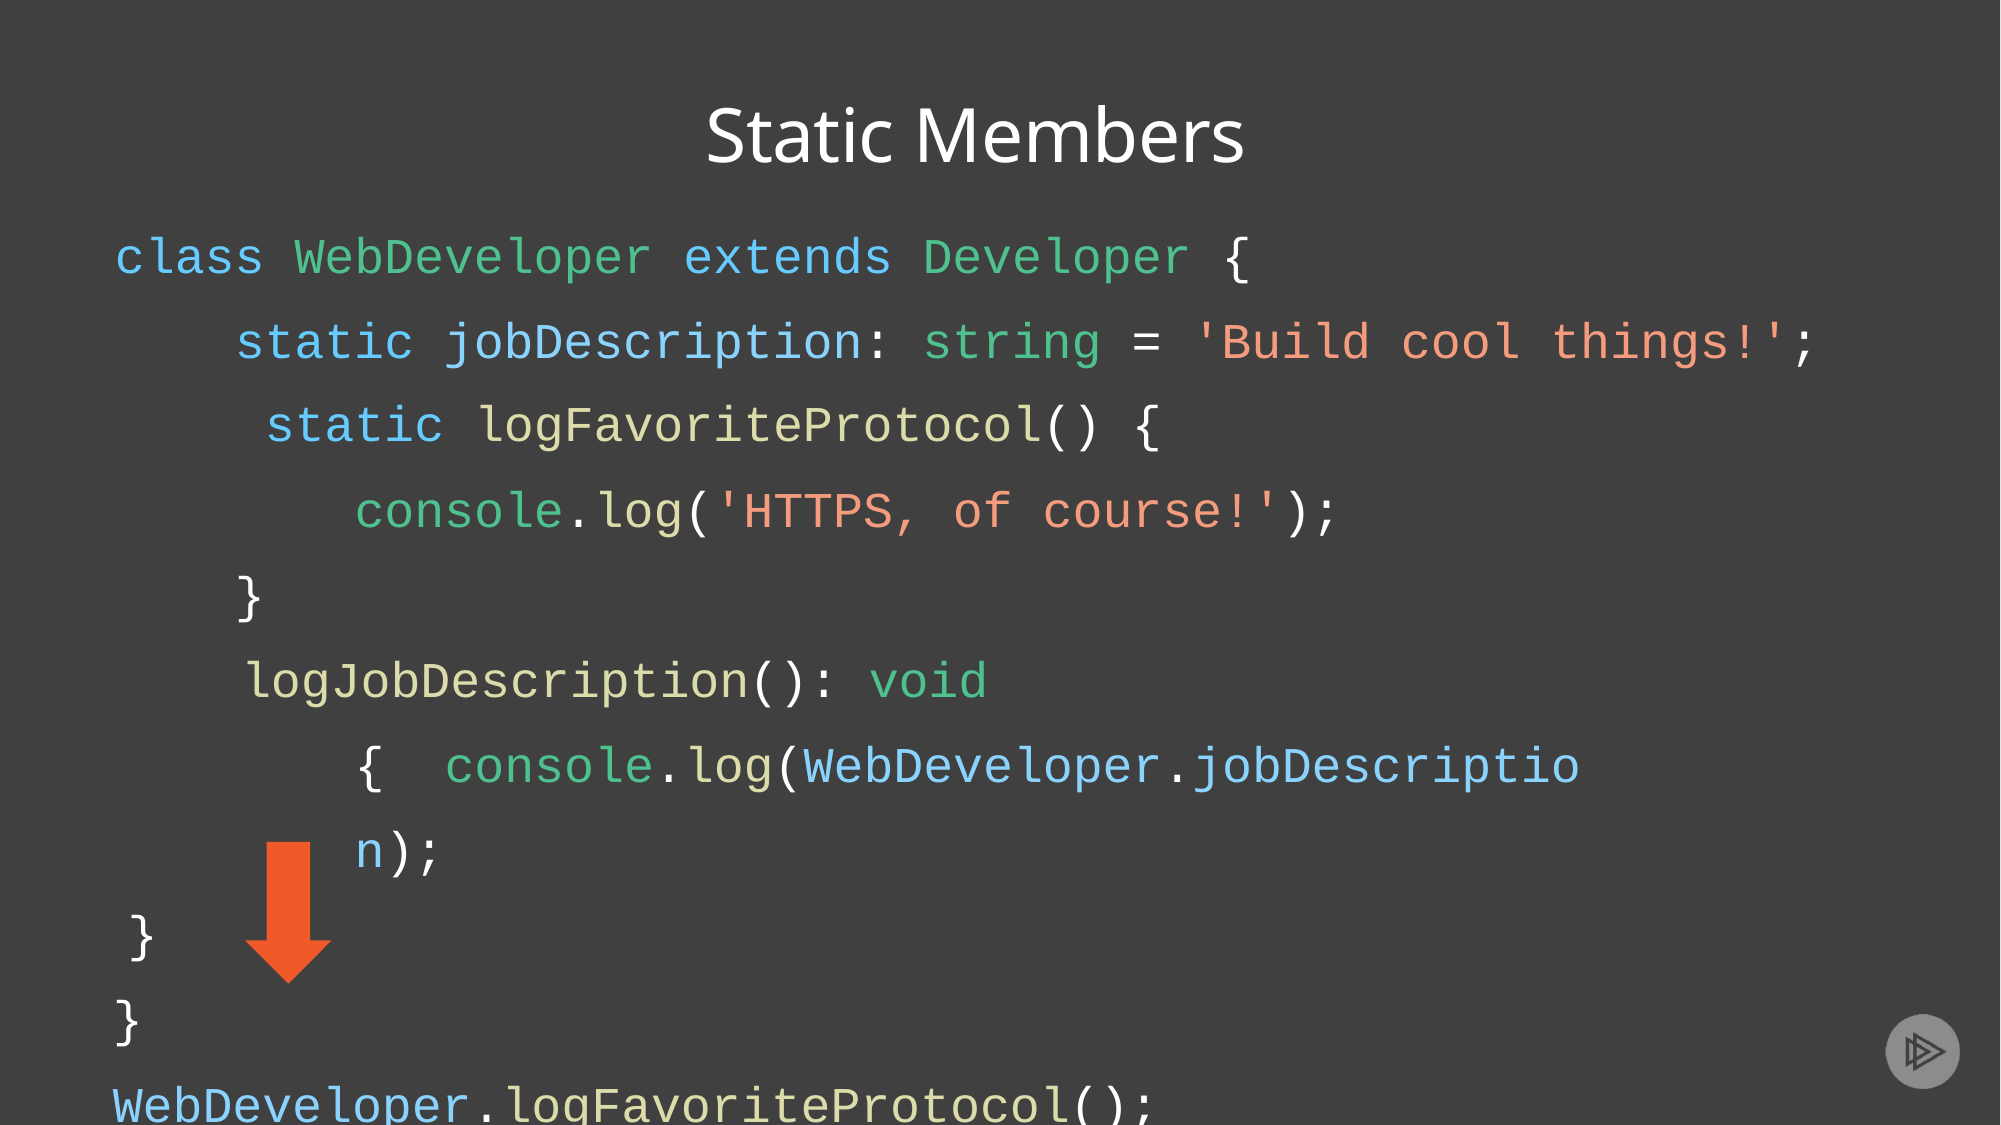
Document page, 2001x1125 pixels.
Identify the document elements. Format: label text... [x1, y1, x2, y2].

title Static Members [703, 84, 1283, 275]
picture [1885, 1014, 1960, 1089]
text_box class WebDeveloper extends Developer { static jobDescription: string = 'Build cool things!'; static logFavoriteProtocol() { console.log('HTTPS, of course!'); } logJobDescription(): void { console.log(WebDeveloper.jobDescription); } } WebDeveloper.logFavoriteProtocol(); [112, 195, 1825, 1125]
text_box [245, 841, 332, 984]
